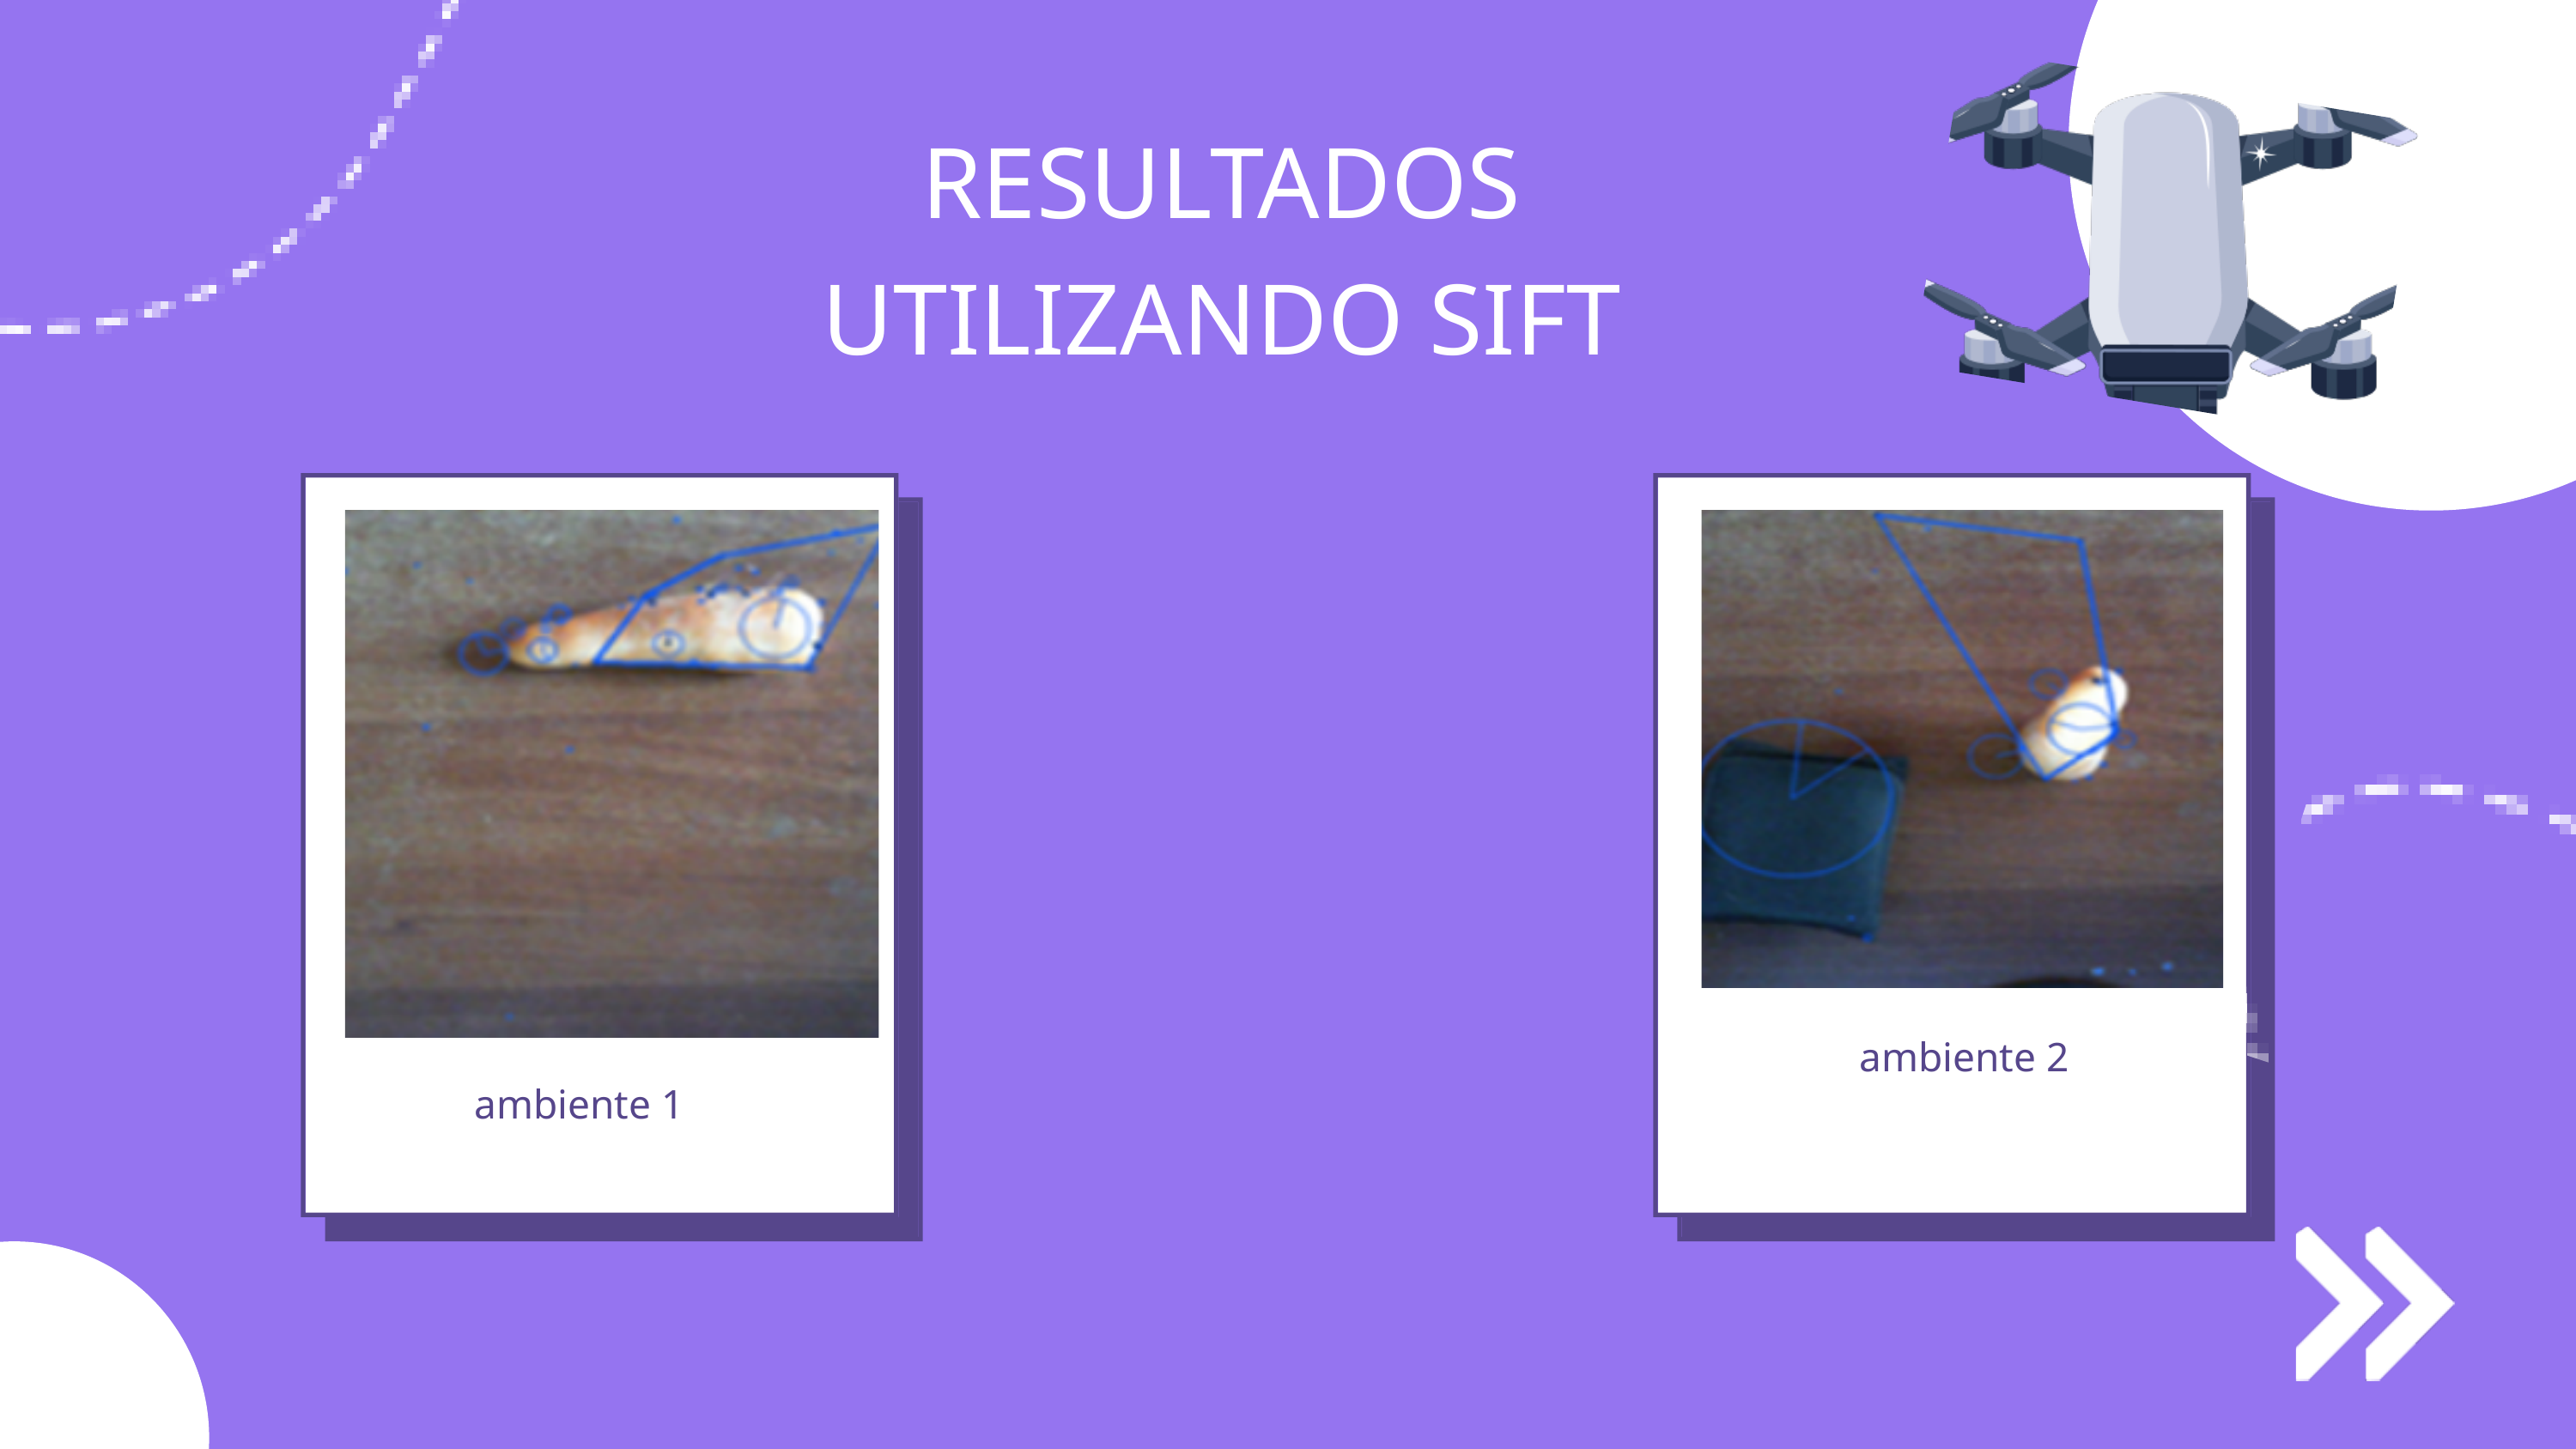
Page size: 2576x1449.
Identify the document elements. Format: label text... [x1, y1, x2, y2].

text_box RESULTADOS UTILIZANDO SIFT [757, 100, 1685, 374]
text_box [1652, 472, 2275, 1242]
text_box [2068, 0, 2576, 511]
text_box [2279, 518, 2576, 1163]
text_box [2295, 1227, 2455, 1381]
text_box [0, 0, 531, 334]
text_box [0, 1240, 210, 1449]
text_box [1912, 48, 2063, 390]
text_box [301, 472, 923, 1242]
